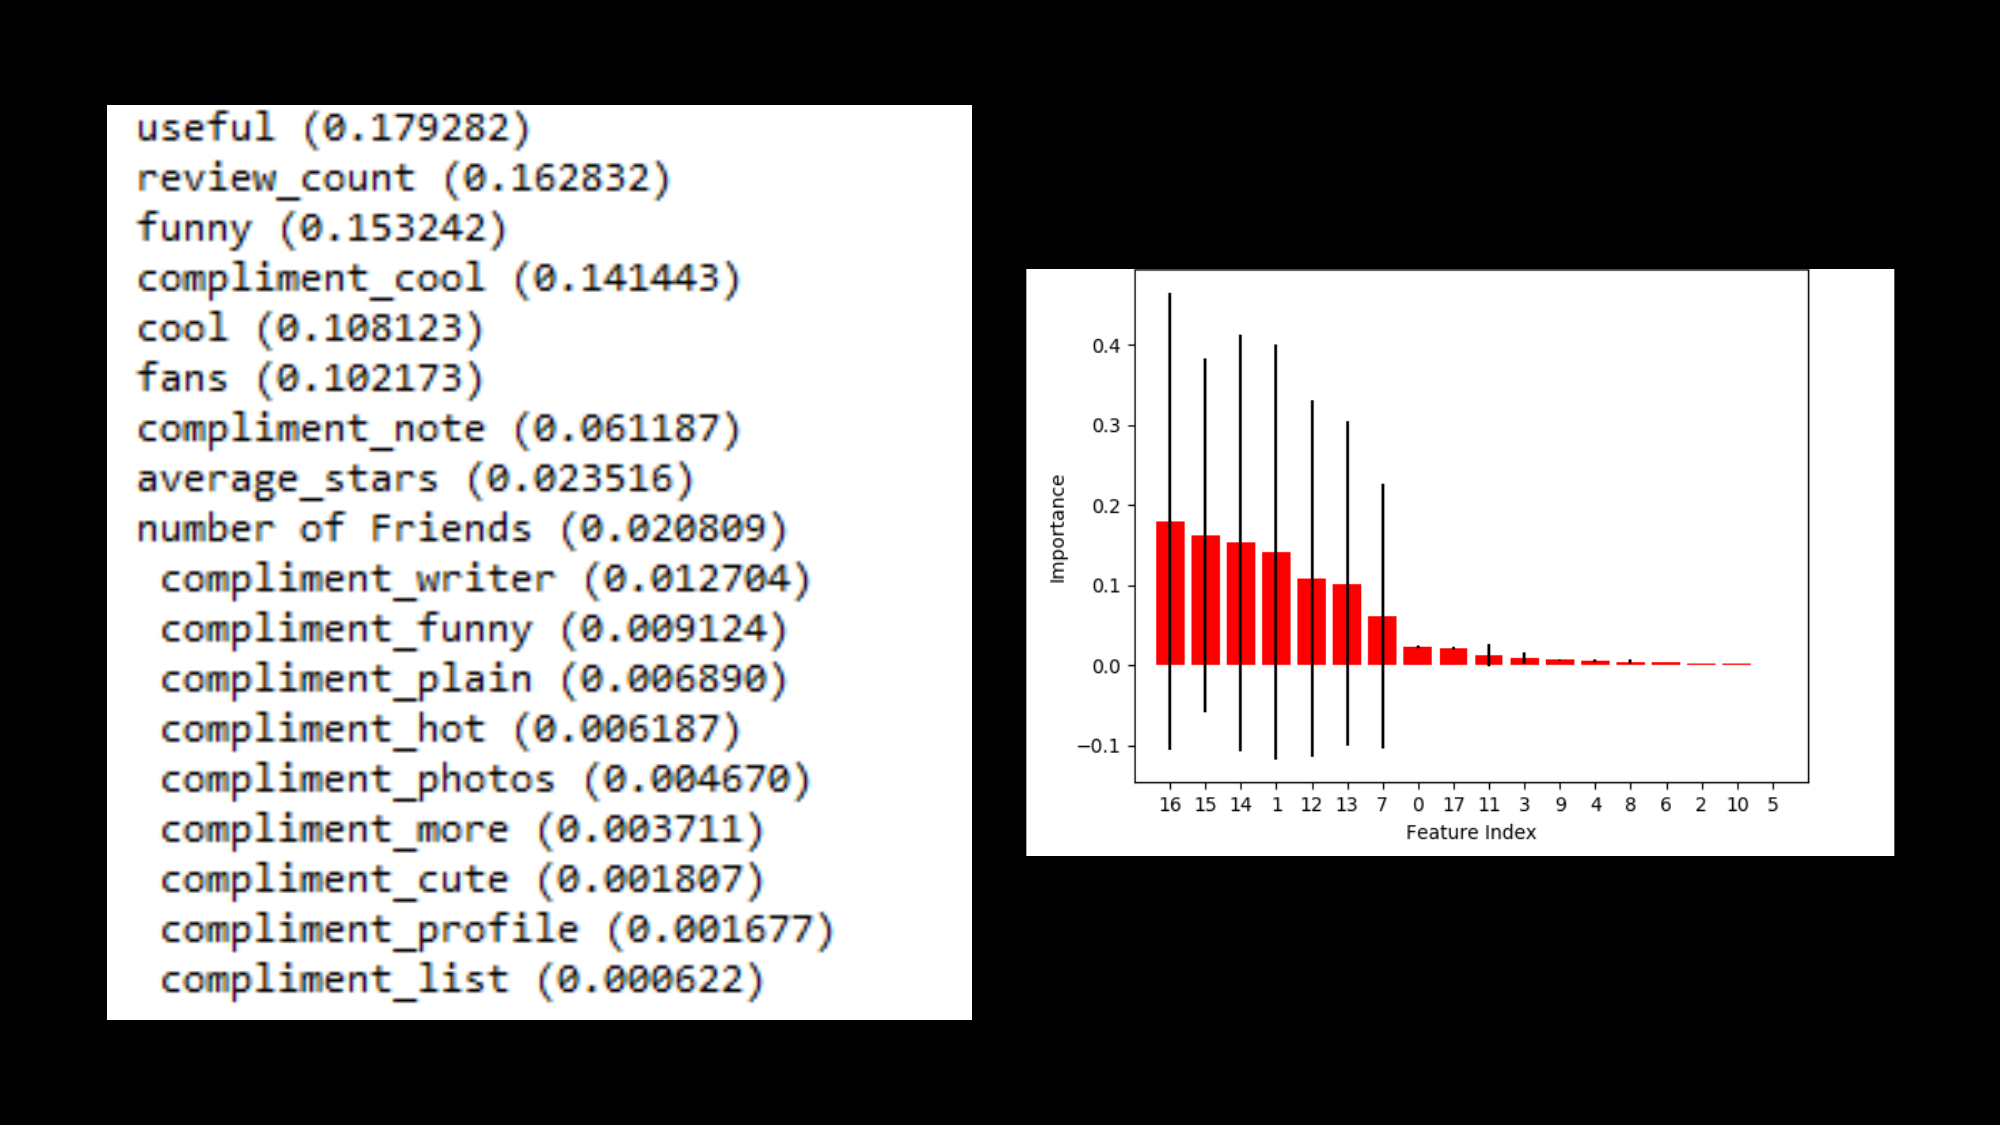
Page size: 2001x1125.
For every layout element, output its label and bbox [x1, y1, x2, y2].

list [107, 105, 972, 1020]
picture [1026, 269, 1895, 856]
